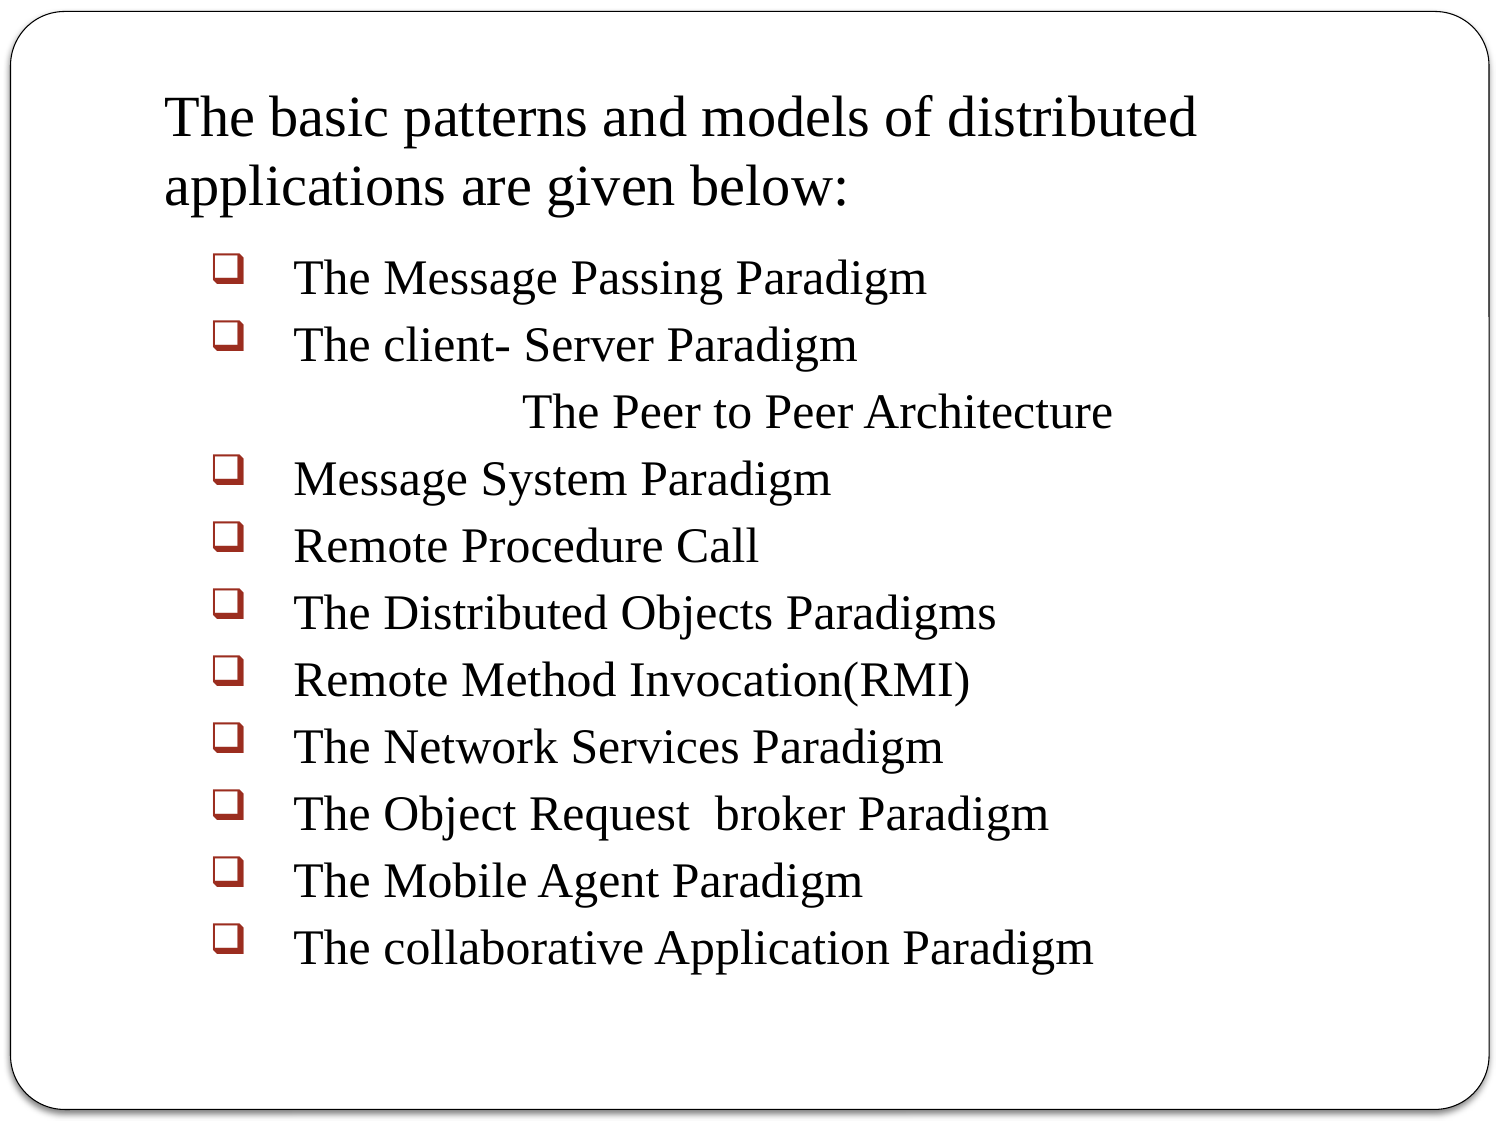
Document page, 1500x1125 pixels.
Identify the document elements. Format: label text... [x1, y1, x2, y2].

list The Message Passing Paradigm The client- Server Paradigm The Peer to Peer Architecture Message System Paradigm Remote Procedure Call The Distributed Objects Paradigms Remote Method Invocation(RMI) The Network Services Paradigm The Object Request broker Paradigm The Mobile Agent Paradigm The collaborative Application Paradigm [150, 237, 1425, 988]
title The basic patterns and models of distributed applications are given below: [150, 45, 1425, 233]
